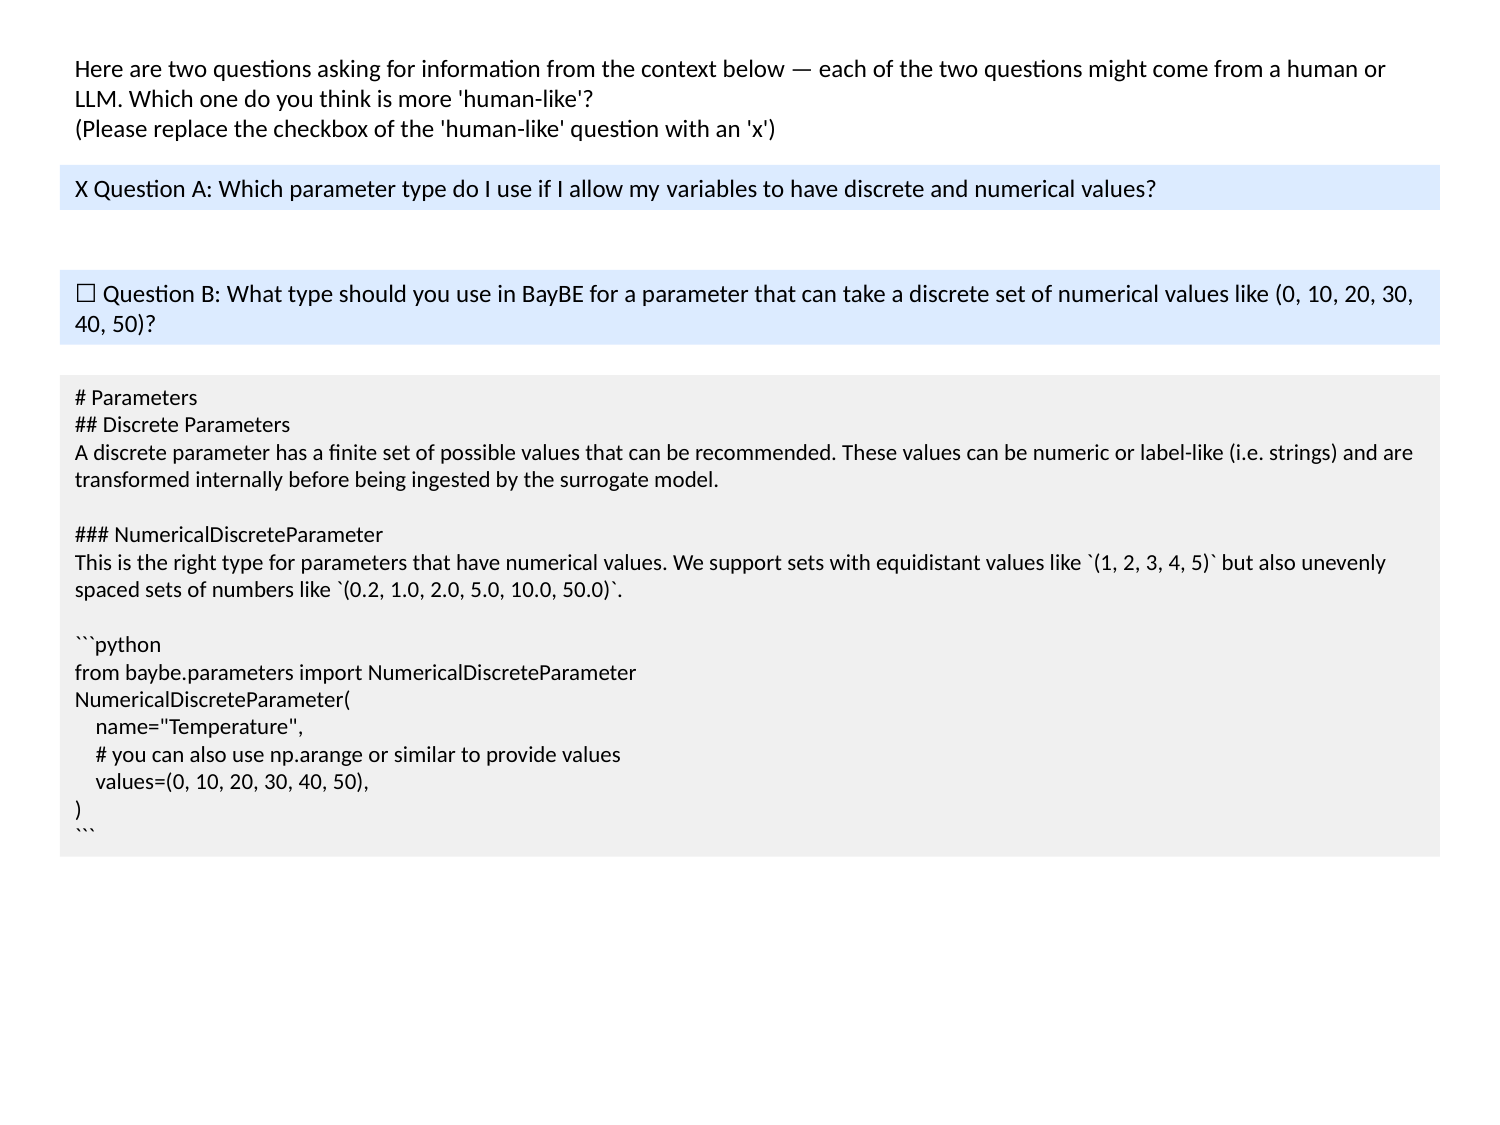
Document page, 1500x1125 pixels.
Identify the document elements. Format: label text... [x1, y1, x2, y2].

text_box Here are two questions asking for information from the context below — each of the two questions might come from a human or LLM. Which one do you think is more 'human-like'? (Please replace the checkbox of the 'human-like' question with an 'x') [59, 45, 1440, 150]
text_box # Parameters ## Discrete Parameters A discrete parameter has a finite set of possible values that can be recommended. These values can be numeric or label-like (i.e. strings) and are transformed internally before being ingested by the surrogate model. ### NumericalDiscreteParameter This is the right type for parameters that have numerical values. We support sets with equidistant values like `(1, 2, 3, 4, 5)` but also unevenly spaced sets of numbers like `(0.2, 1.0, 2.0, 5.0, 10.0, 50.0)`. ```python from baybe.parameters import NumericalDiscreteParameter NumericalDiscreteParameter( name="Temperature", # you can also use np.arange or similar to provide values values=(0, 10, 20, 30, 40, 50), ) ``` [59, 375, 1440, 857]
text_box ☐ Question B: What type should you use in BayBE for a parameter that can take a discrete set of numerical values like (0, 10, 20, 30, 40, 50)? [59, 269, 1440, 345]
text_box X Question A: Which parameter type do I use if I allow my variables to have discrete and numerical values? [59, 164, 1440, 210]
